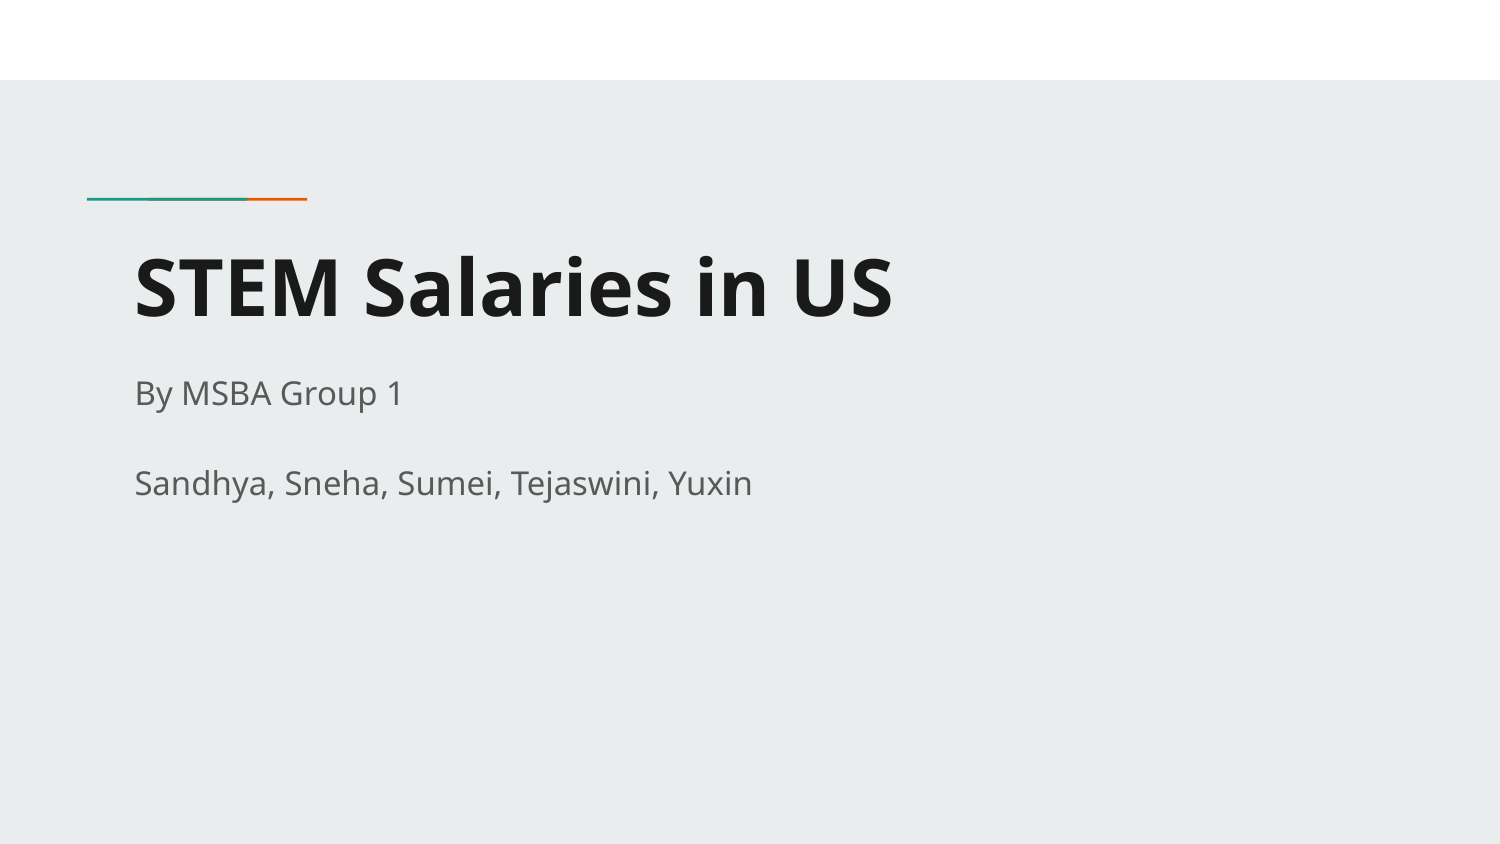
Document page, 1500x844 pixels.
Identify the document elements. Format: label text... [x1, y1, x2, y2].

subtitle By MSBA Group 1 Sandhya, Sneha, Sumei, Tejaswini, Yuxin [119, 355, 1381, 521]
title STEM Salaries in US [119, 216, 1381, 355]
